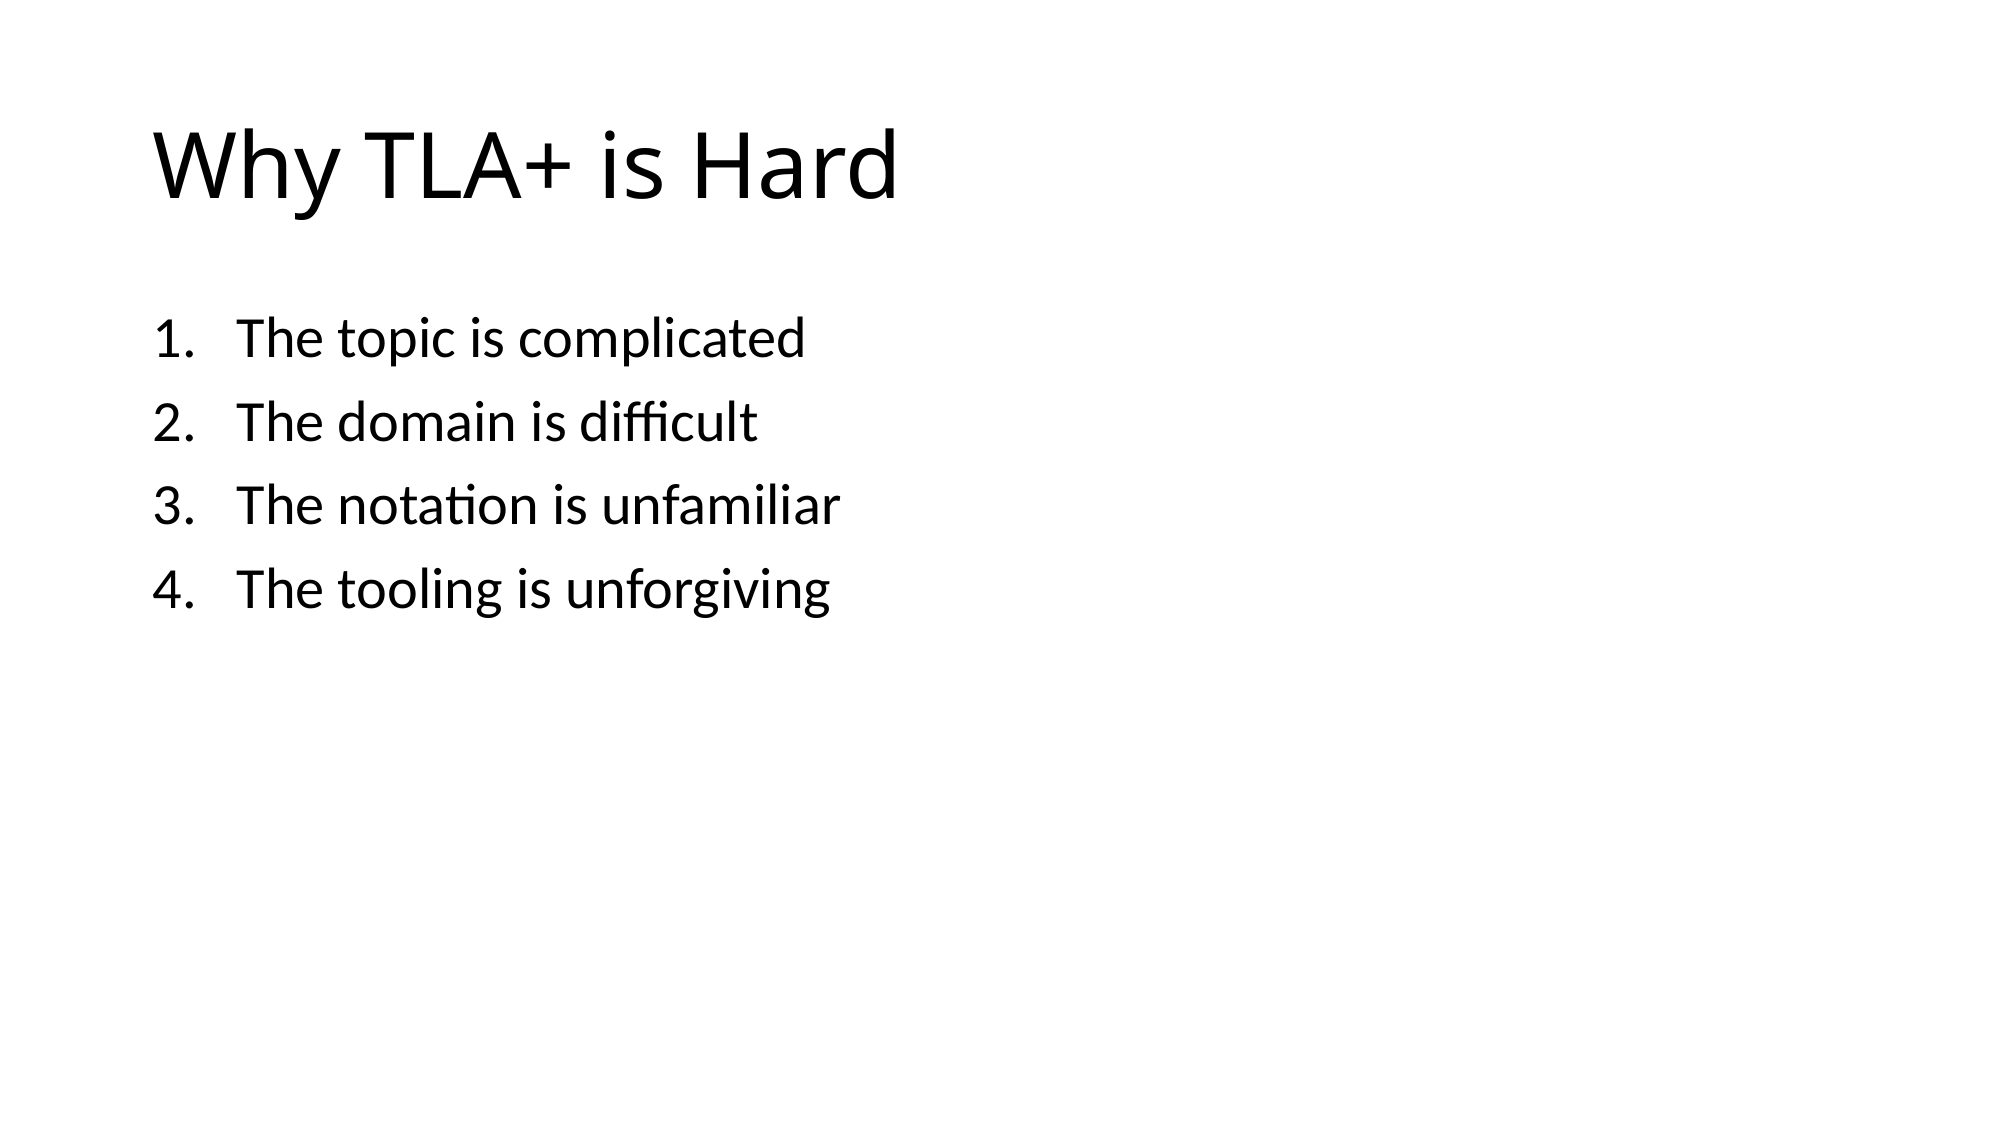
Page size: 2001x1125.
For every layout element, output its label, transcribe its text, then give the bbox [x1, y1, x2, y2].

list The topic is complicated The domain is difficult The notation is unfamiliar The tooling is unforgiving [137, 299, 1863, 1014]
title Why TLA+ is Hard [137, 59, 1863, 278]
